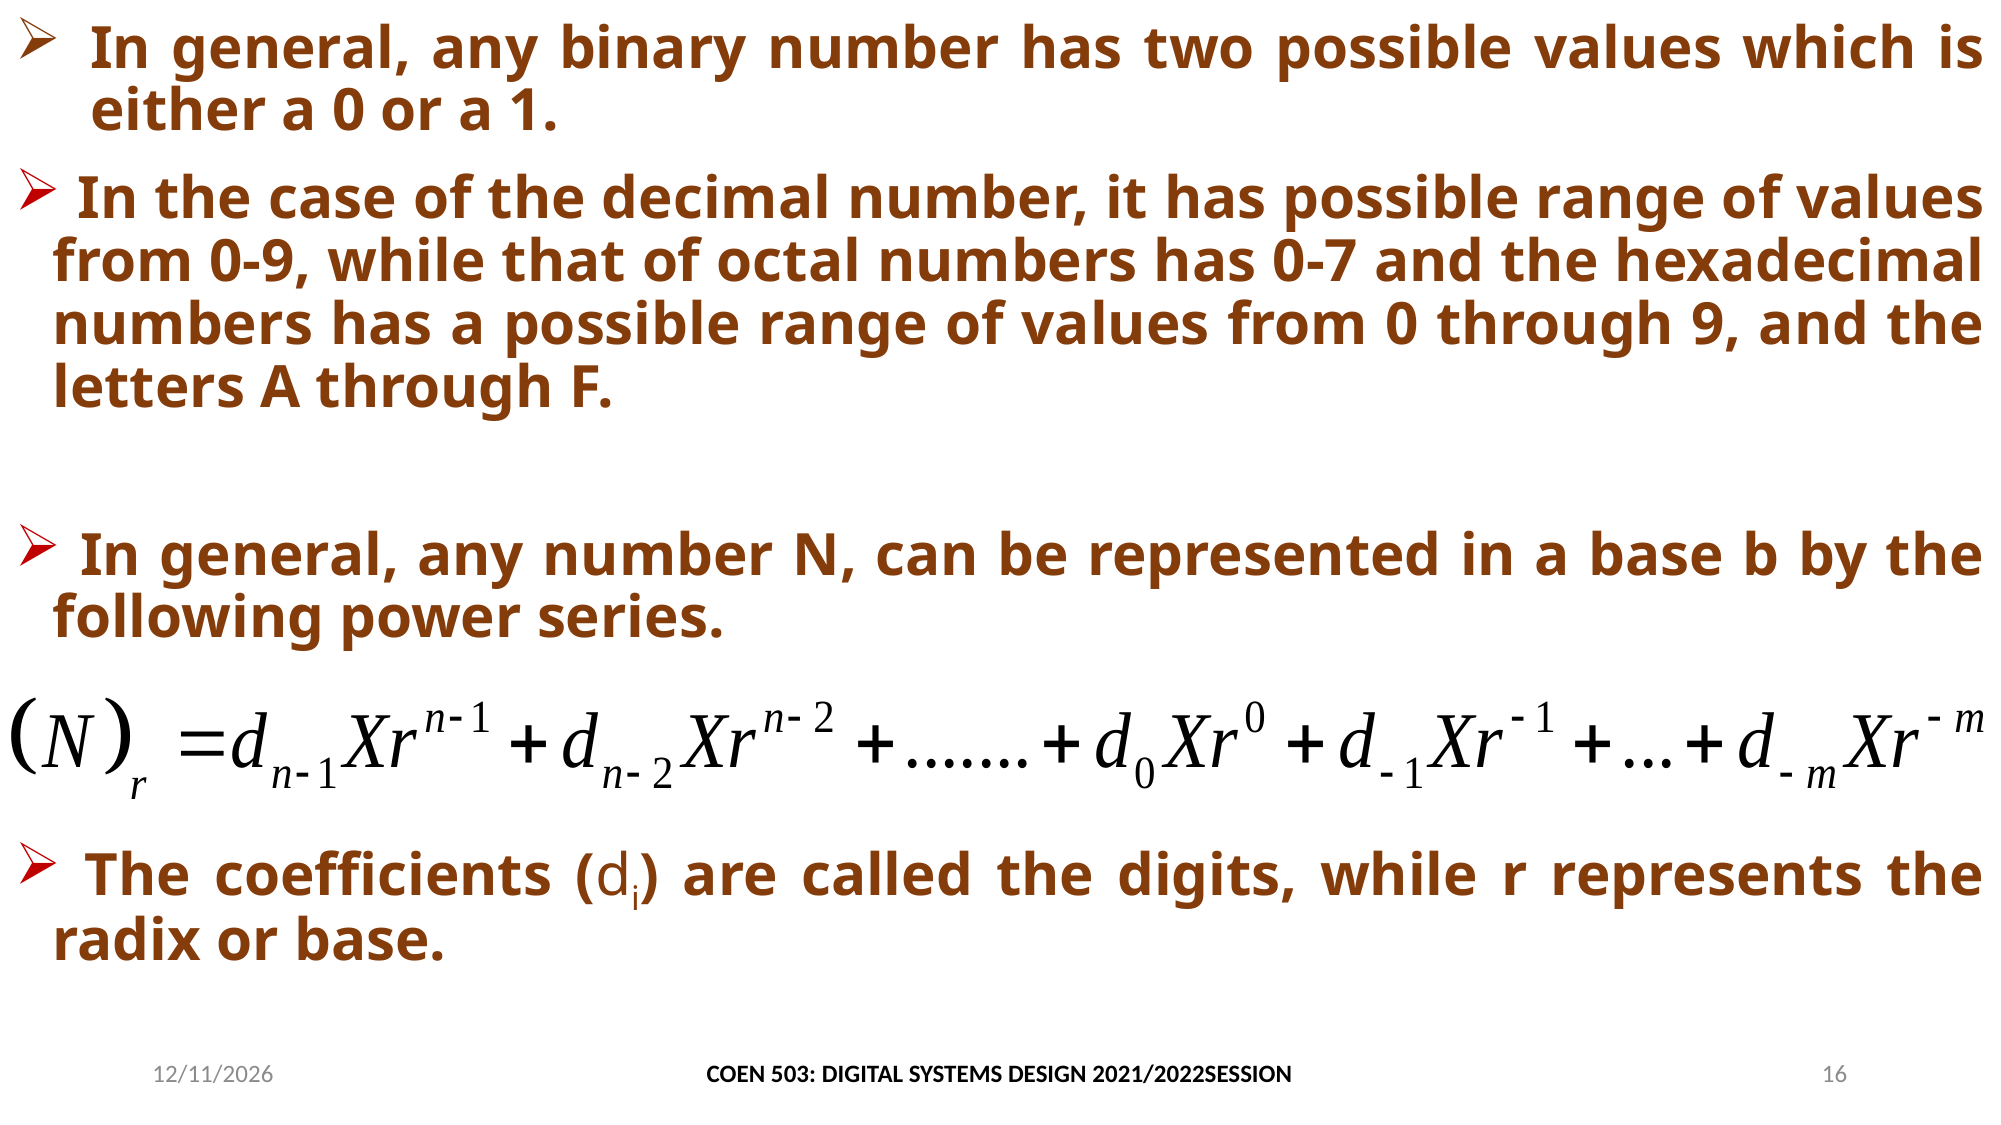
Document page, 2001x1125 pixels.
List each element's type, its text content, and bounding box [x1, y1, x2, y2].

list In the case of the decimal number, it has possible range of values from 0-9, while that of octal numbers has 0-7 and the hexadecimal numbers has a possible range of values from 0 through 9, and the letters A through F. In general, any number N, can be represented in a base b by the following power series. The coefficients (di) are called the digits, while r represents the radix or base. [0, 161, 2000, 682]
slide_number 16 [1412, 1042, 1863, 1103]
footer COEN 503: DIGITAL SYSTEMS DESIGN 2021/2022SESSION [662, 1042, 1338, 1103]
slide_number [137, 1042, 588, 1103]
list In the case of the decimal number, it has possible range of values from 0-9, while that of octal numbers has 0-7 and the hexadecimal numbers has a possible range of values from 0 through 9, and the letters A through F. In general, any number N, can be represented in a base b by the following power series. The coefficients (di) are called the digits, while r represents the radix or base. [0, 814, 2000, 1043]
title In general, any binary number has two possible values which is either a 0 or a 1. [0, 1, 2000, 161]
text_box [0, 682, 2000, 814]
